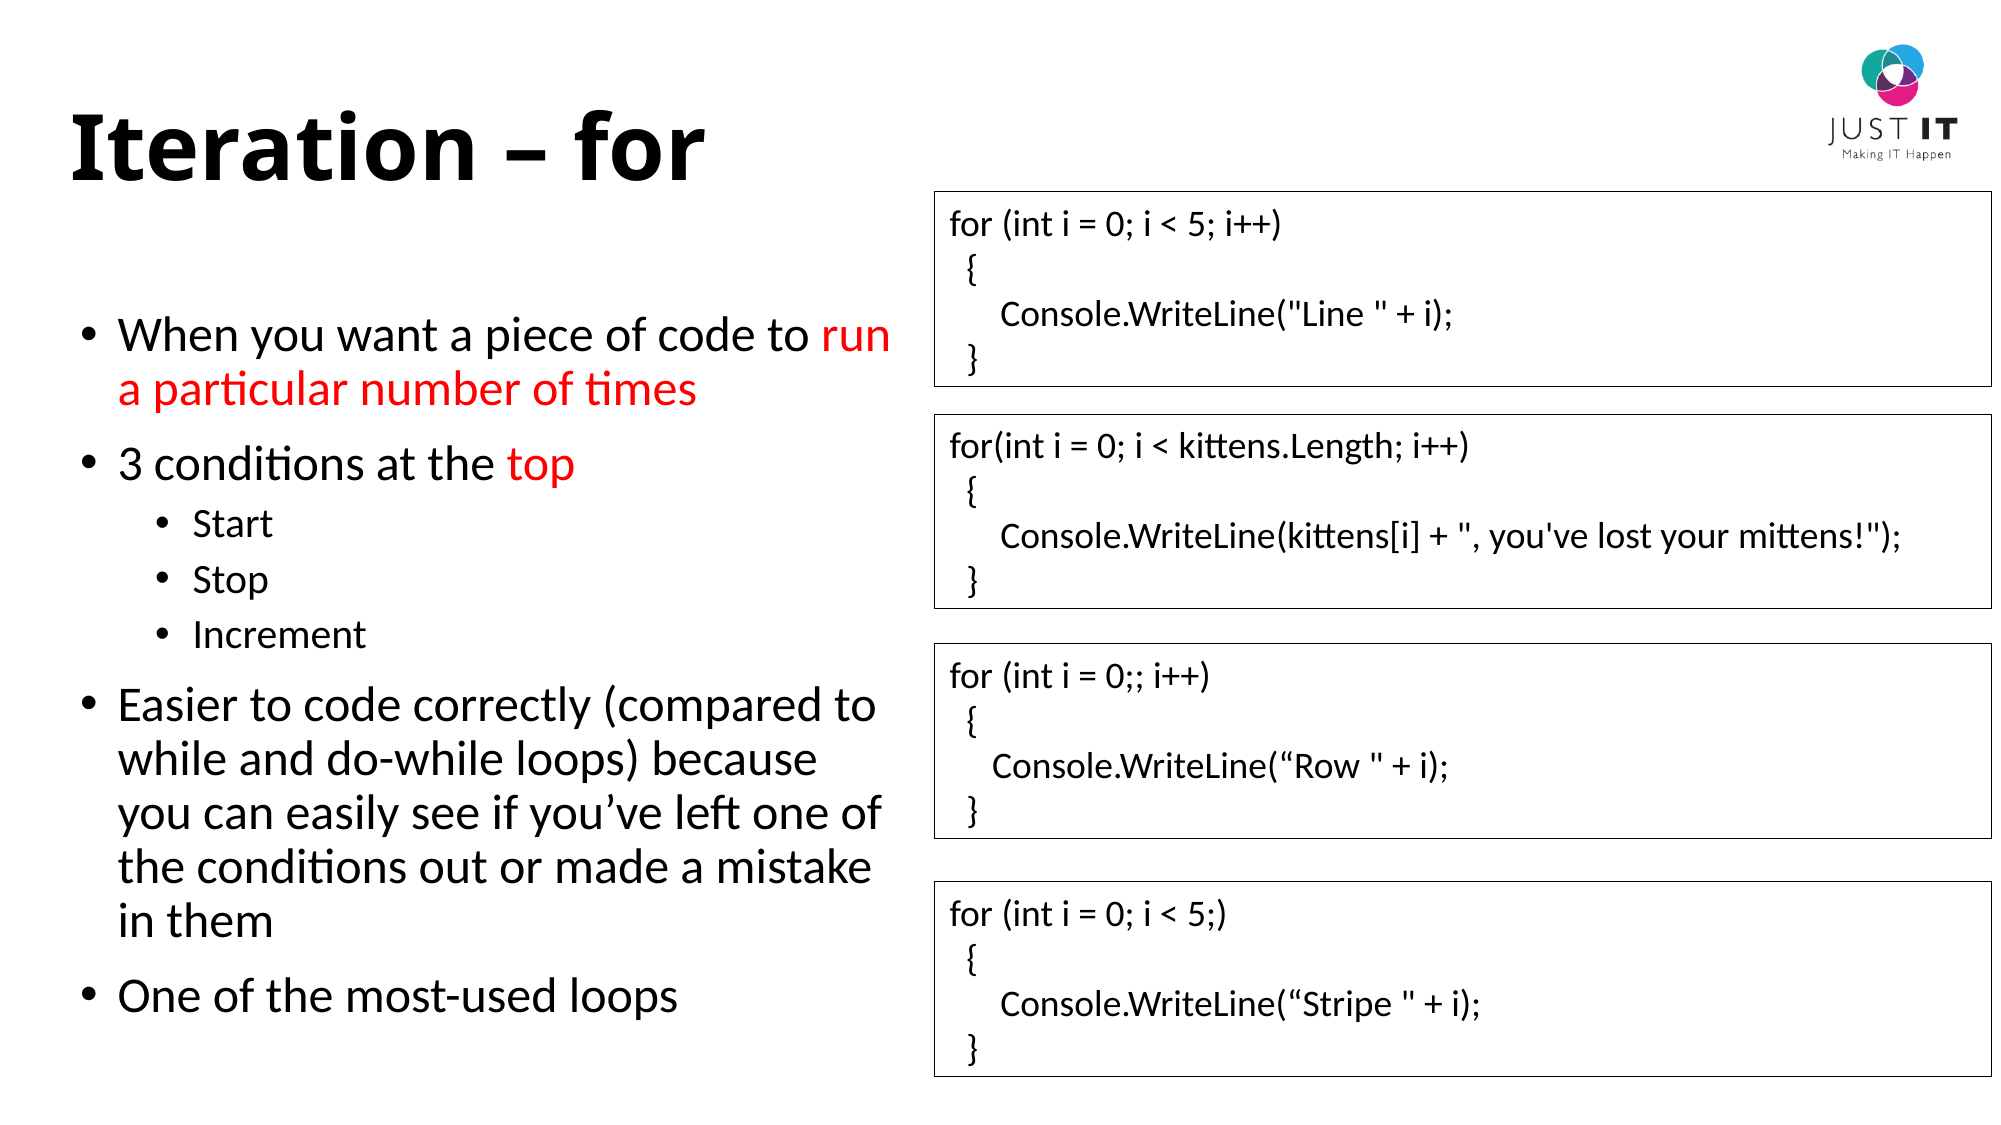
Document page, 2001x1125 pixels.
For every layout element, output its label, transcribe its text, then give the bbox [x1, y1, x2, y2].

text_box for (int i = 0; i < 5;) { Console.WriteLine(“Stripe " + i); } [934, 881, 1992, 1077]
list When you want a piece of code to run a particular number of times 3 conditions at the top Start Stop Increment Easier to code correctly (compared to while and do-while loops) because you can easily see if you’ve left one of the conditions out or made a mistake in them One of the most-used loops [64, 301, 915, 1035]
title Iteration – for [55, 42, 1781, 260]
picture [1811, 19, 1973, 180]
text_box [32, 1035, 1893, 1096]
text_box for (int i = 0; i < 5; i++) { Console.WriteLine("Line " + i); } [934, 191, 1992, 387]
text_box for(int i = 0; i < kittens.Length; i++) { Console.WriteLine(kittens[i] + ", you've lost your mittens!"); } [934, 414, 1992, 609]
text_box for (int i = 0;; i++) { Console.WriteLine(“Row " + i); } [934, 643, 1992, 839]
